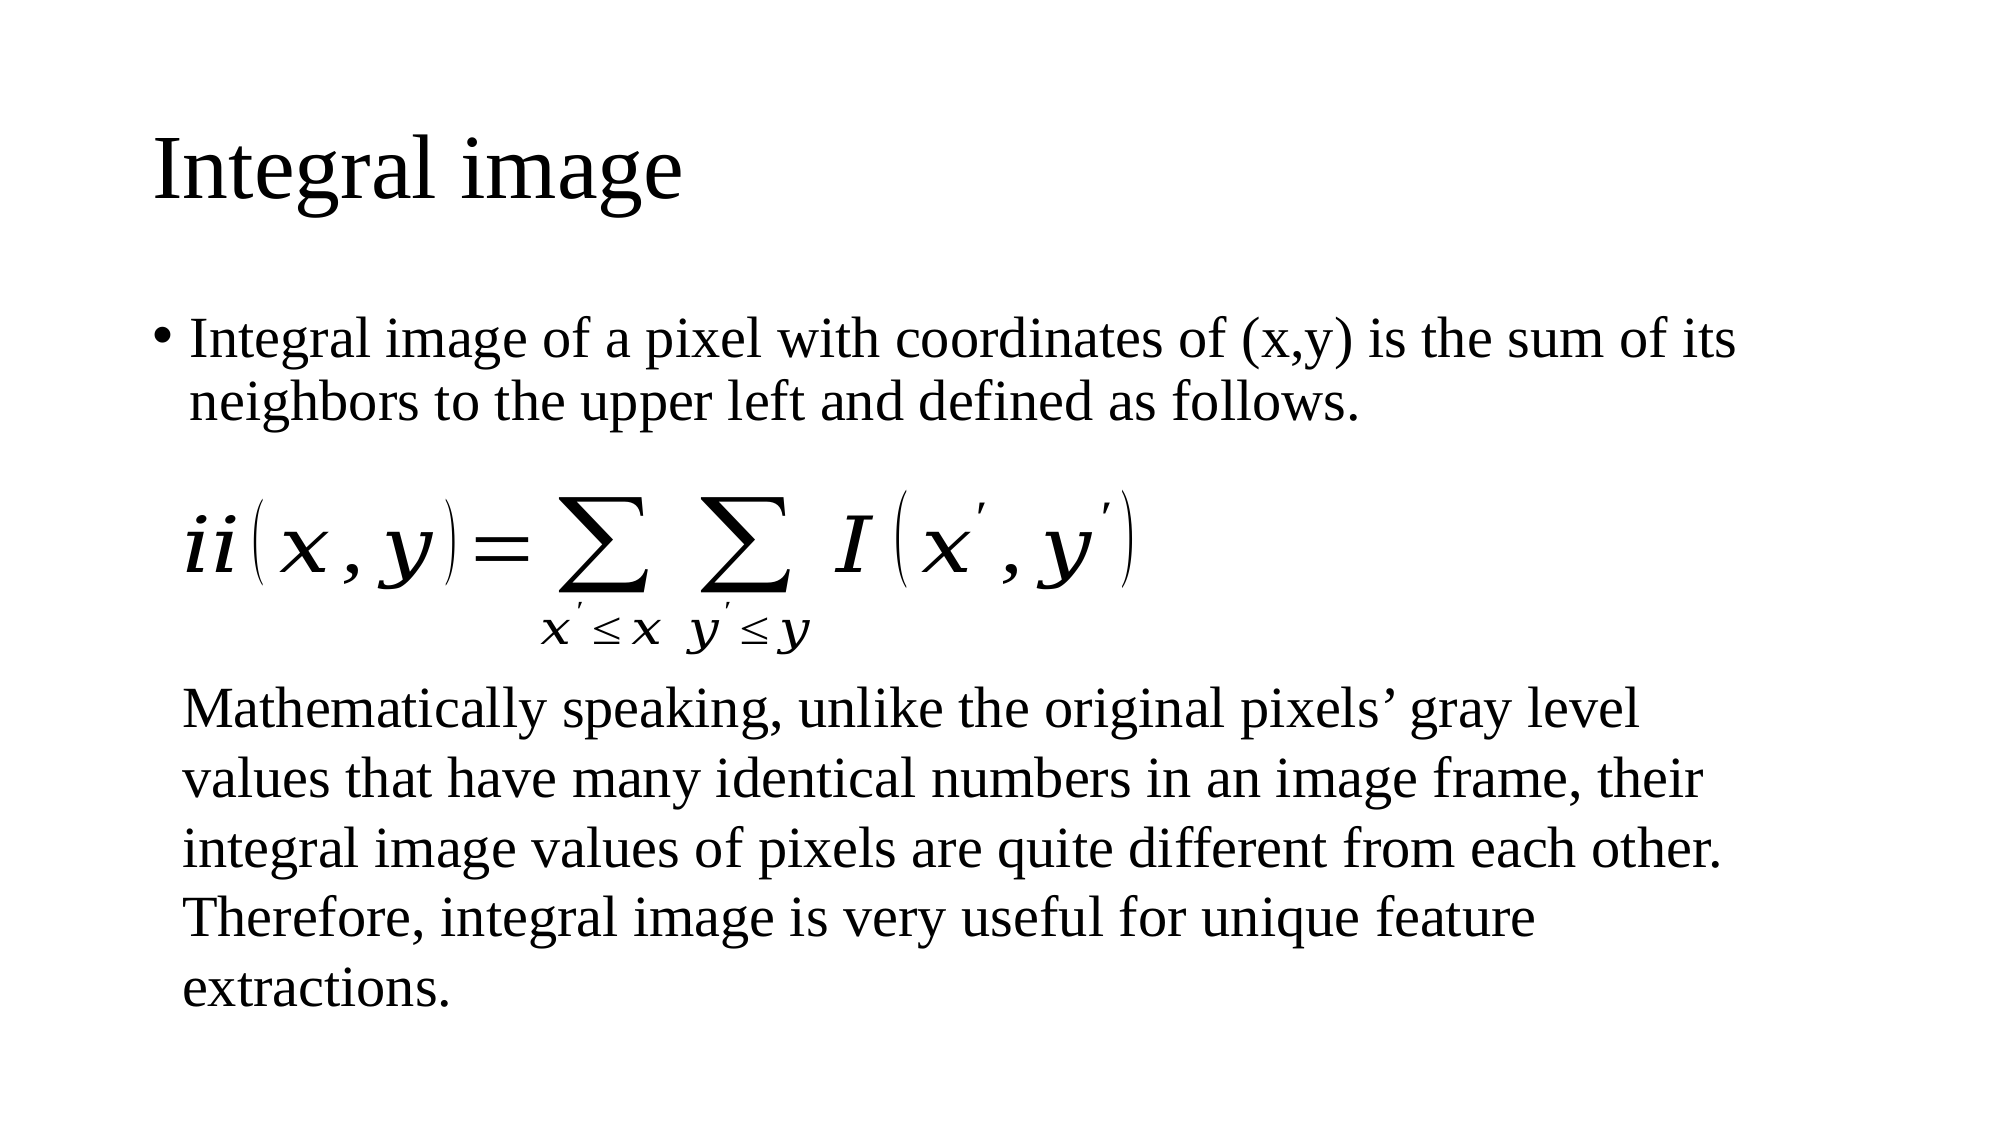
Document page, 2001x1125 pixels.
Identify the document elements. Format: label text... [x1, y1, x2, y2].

text_box Mathematically speaking, unlike the original pixels’ gray level values that have many identical numbers in an image frame, their integral image values of pixels are quite different from each other. Therefore, integral image is very useful for unique feature extractions. [167, 661, 1785, 1026]
list Integral image of a pixel with coordinates of (x,y) is the sum of its neighbors to the upper left and defined as follows. [137, 299, 1863, 463]
title Integral image [137, 59, 1863, 278]
